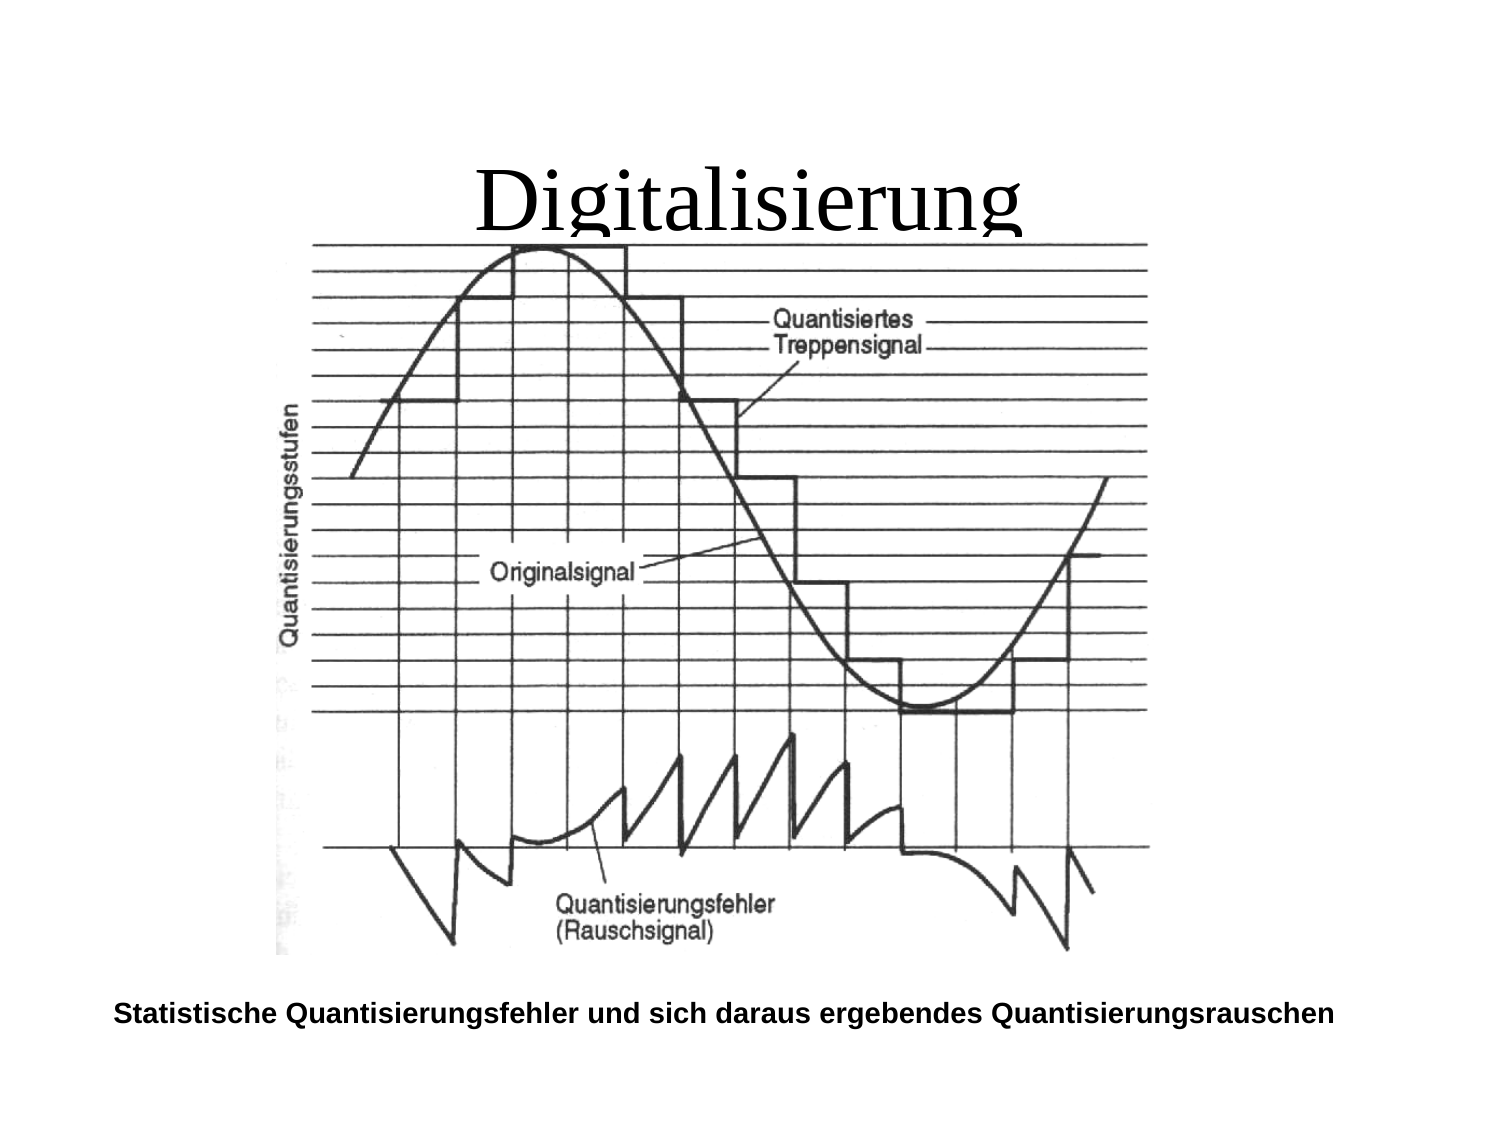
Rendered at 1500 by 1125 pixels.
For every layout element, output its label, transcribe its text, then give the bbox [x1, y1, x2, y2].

text_box Statistische Quantisierungsfehler und sich daraus ergebendes Quantisierungsrauschen [98, 987, 1352, 1038]
picture [276, 237, 1155, 955]
title Digitalisierung [112, 99, 1388, 288]
